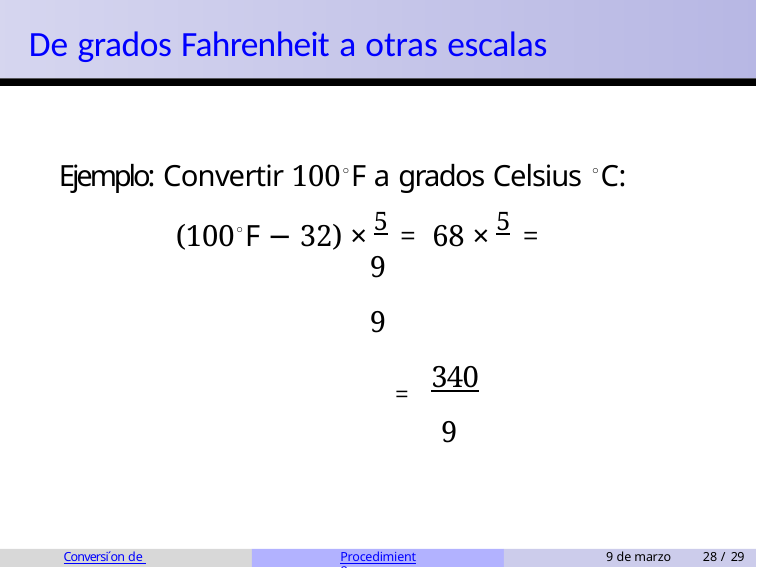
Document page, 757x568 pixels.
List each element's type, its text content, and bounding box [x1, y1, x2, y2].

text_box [0, 548, 757, 568]
picture [0, 0, 756, 86]
title De grados Fahrenheit a otras escalas [26, 18, 549, 117]
text_box Ejemplo: Convertir 100◦F a grados Celsius ◦C: (100◦F − 32) × 5 = 68 × 5 = 9 9 = 340 9 [46, 154, 632, 449]
